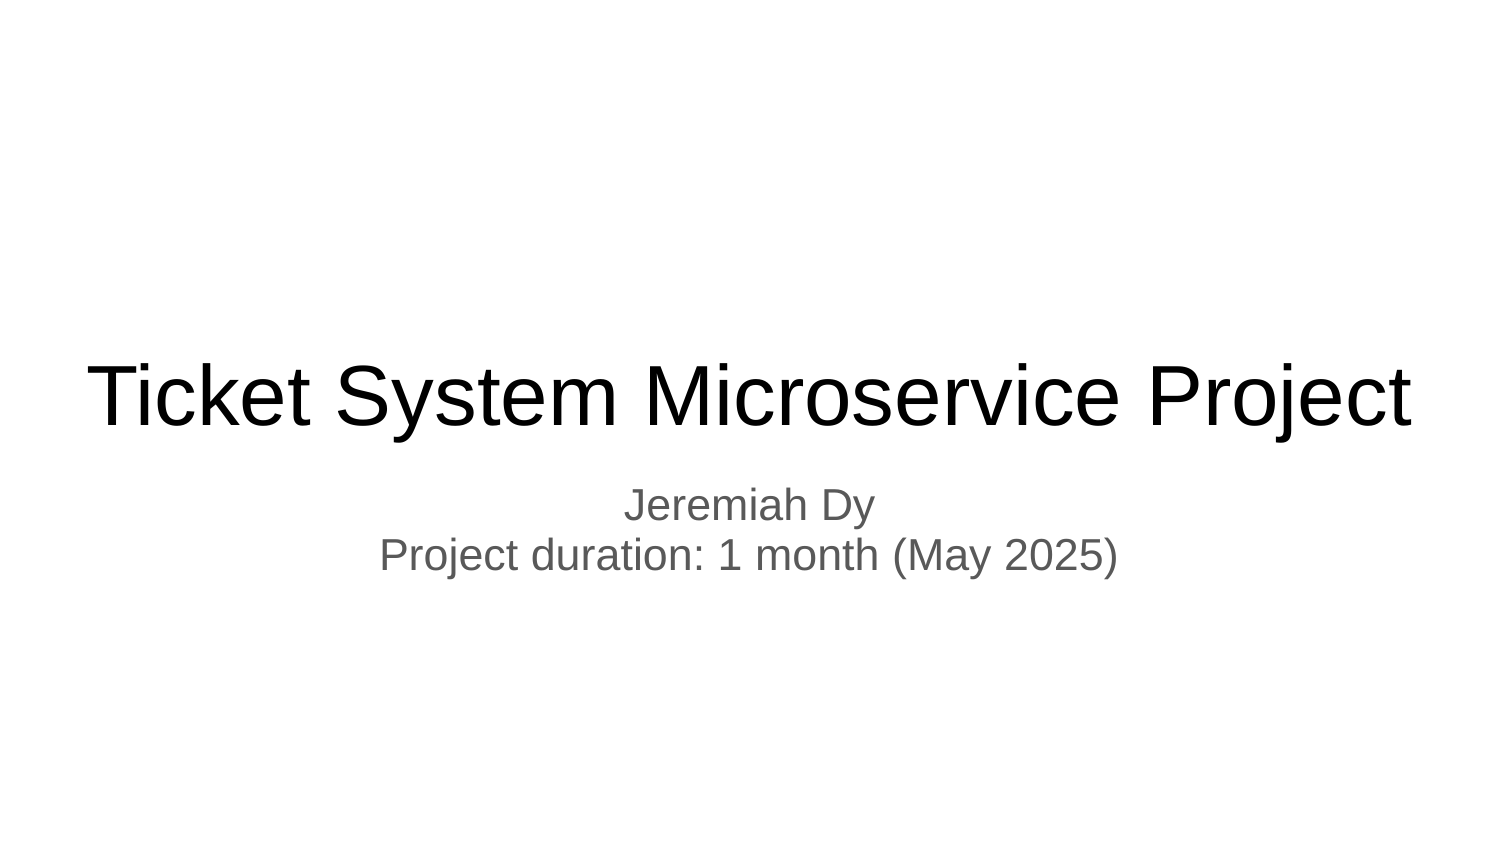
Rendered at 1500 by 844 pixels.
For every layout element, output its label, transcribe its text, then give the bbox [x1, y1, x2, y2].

title Ticket System Microservice Project [51, 122, 1449, 459]
subtitle Jeremiah Dy Project duration: 1 month (May 2025) [51, 464, 1449, 595]
